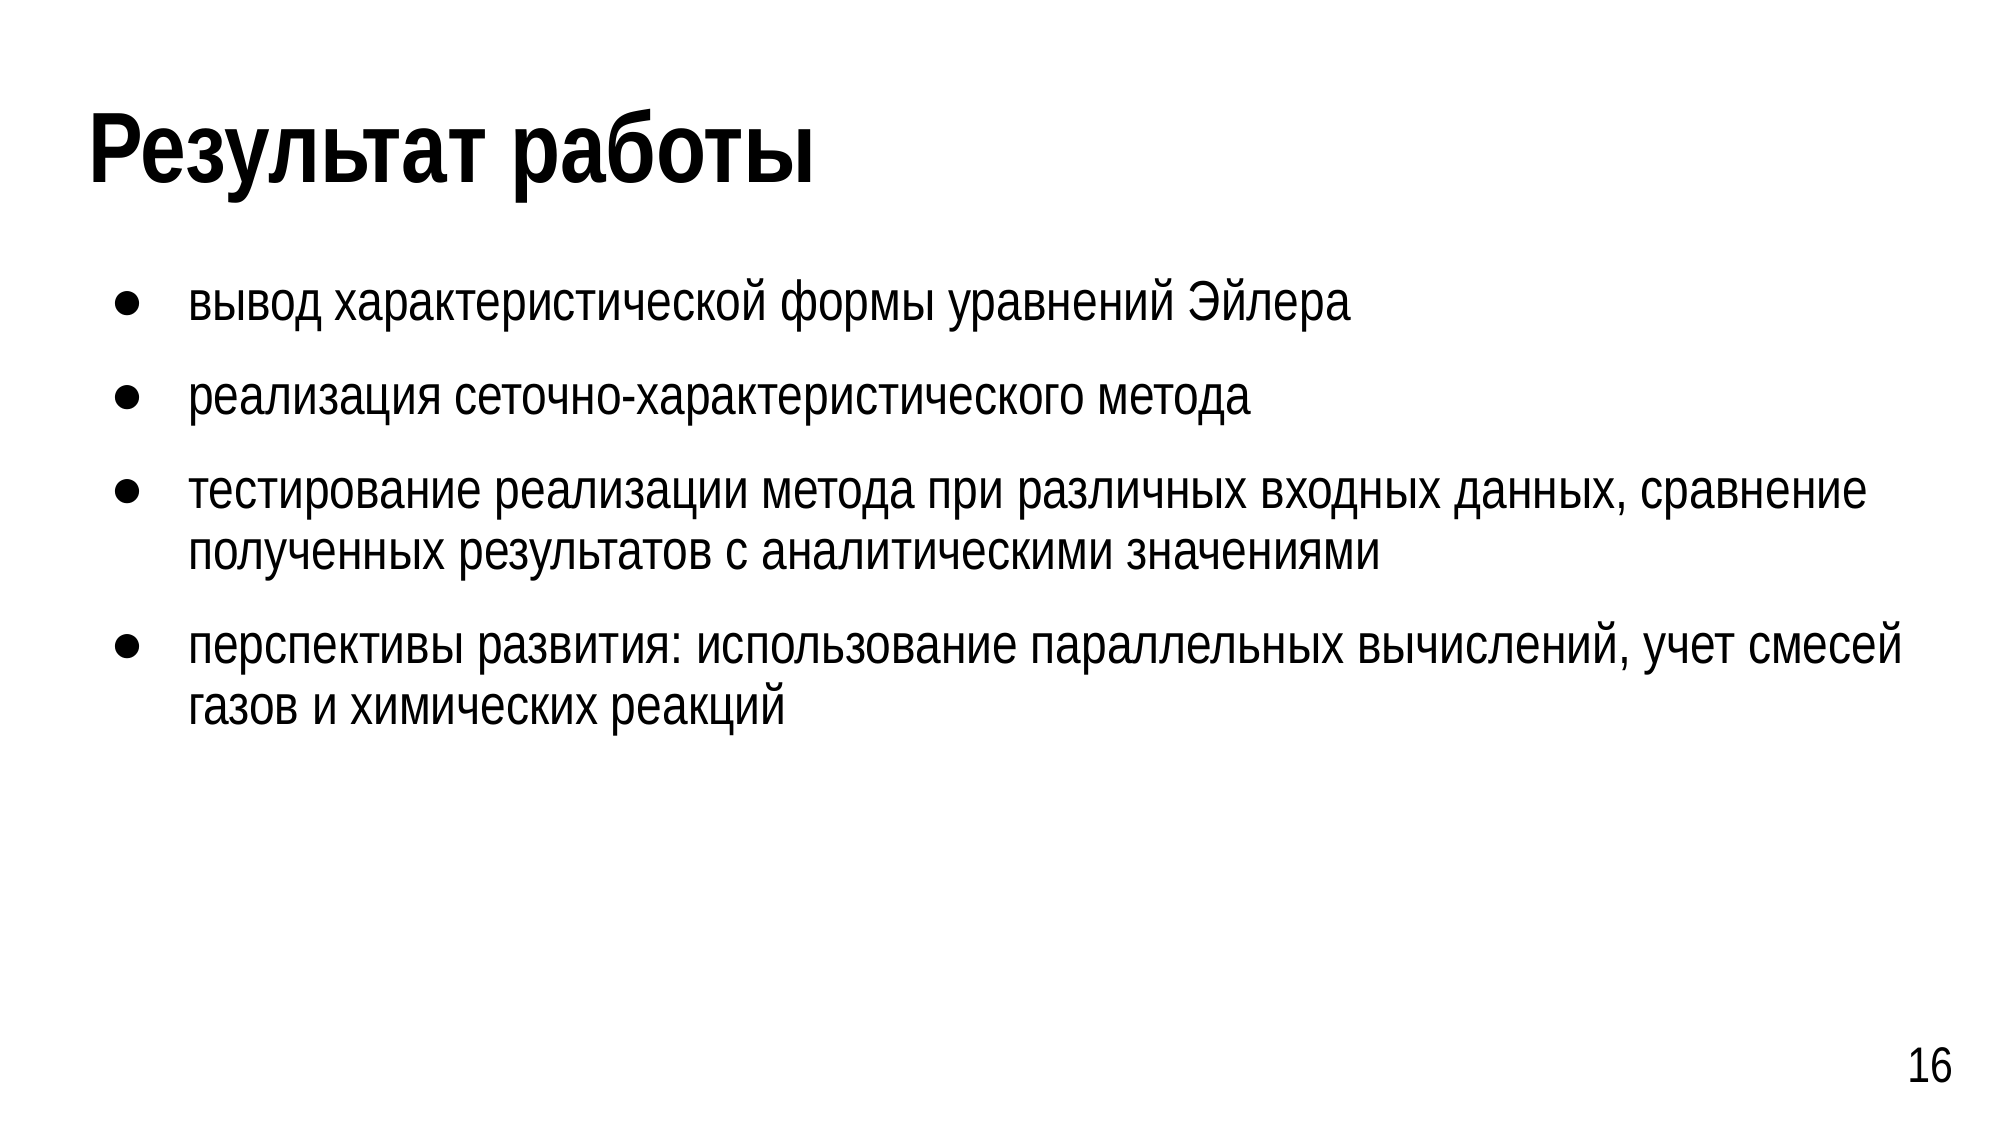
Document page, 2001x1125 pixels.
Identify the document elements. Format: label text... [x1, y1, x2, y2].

list вывод характеристической формы уравнений Эйлера реализация сеточно-характеристического метода тестирование реализации метода при различных входных данных, сравнение полученных результатов с аналитическими значениями перспективы развития: использование параллельных вычислений, учет смесей газов и химических реакций [68, 252, 1932, 1000]
title Результат работы [68, 76, 1932, 202]
text_box 16 [1853, 1019, 1973, 1106]
